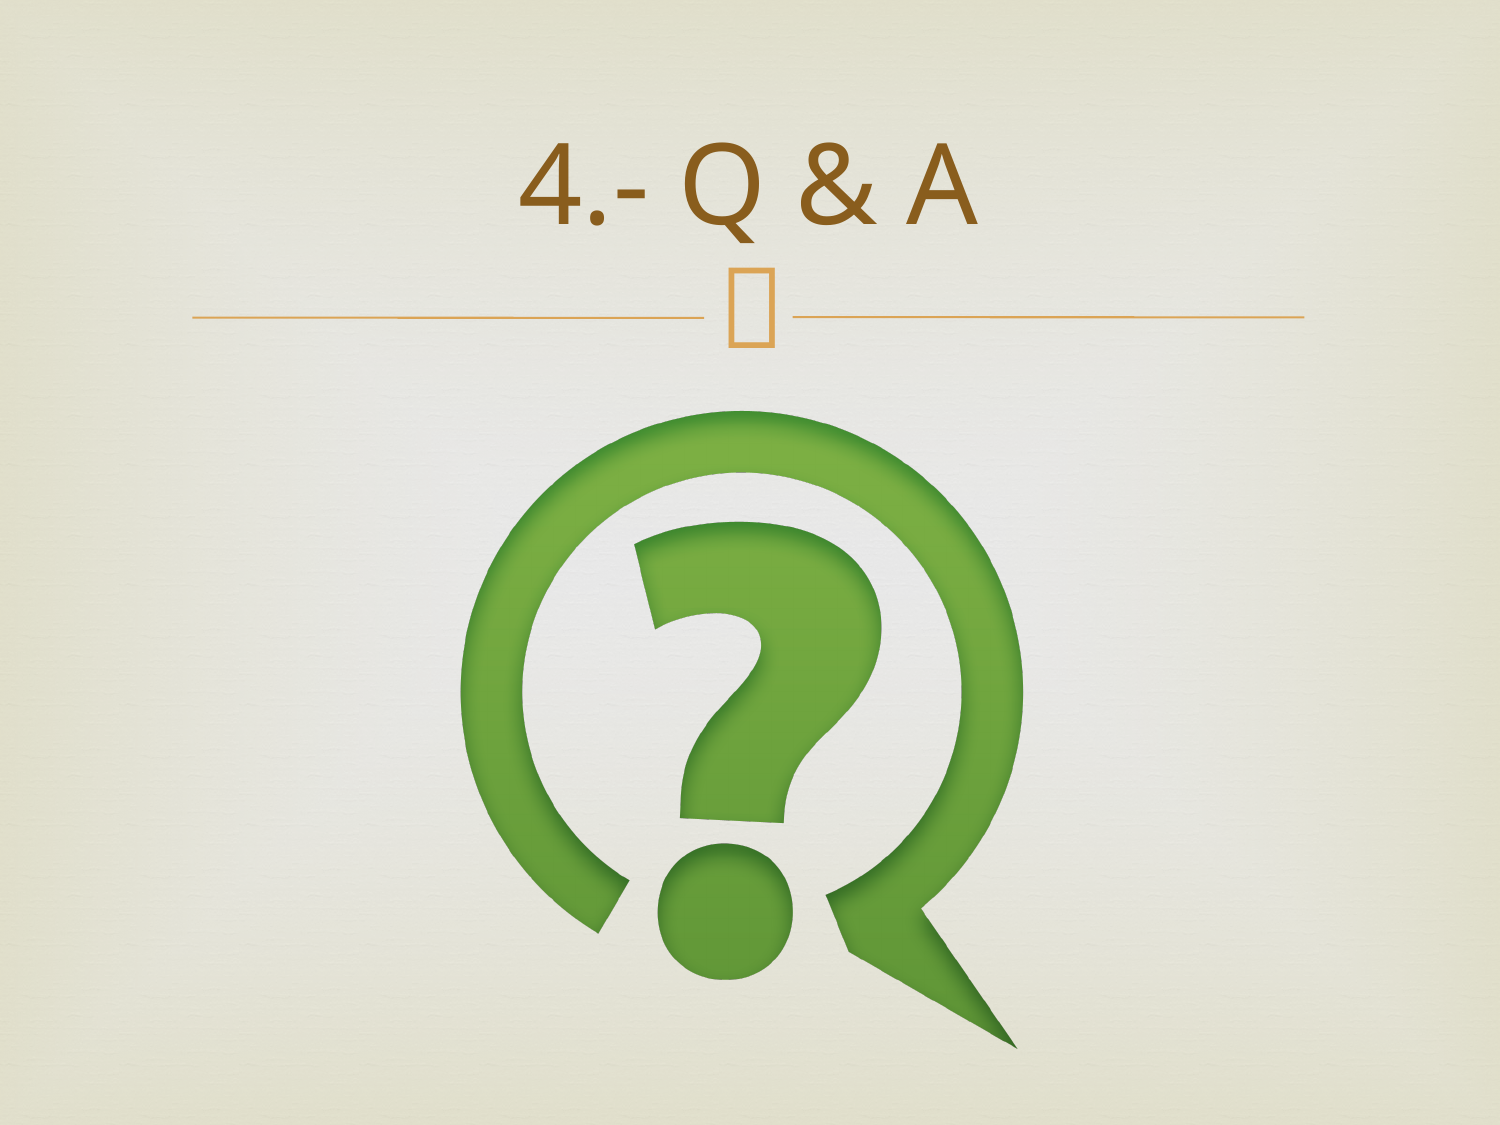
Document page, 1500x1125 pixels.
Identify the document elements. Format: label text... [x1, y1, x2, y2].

title 4.- Q & A [112, 93, 1386, 267]
picture [444, 382, 1056, 1084]
